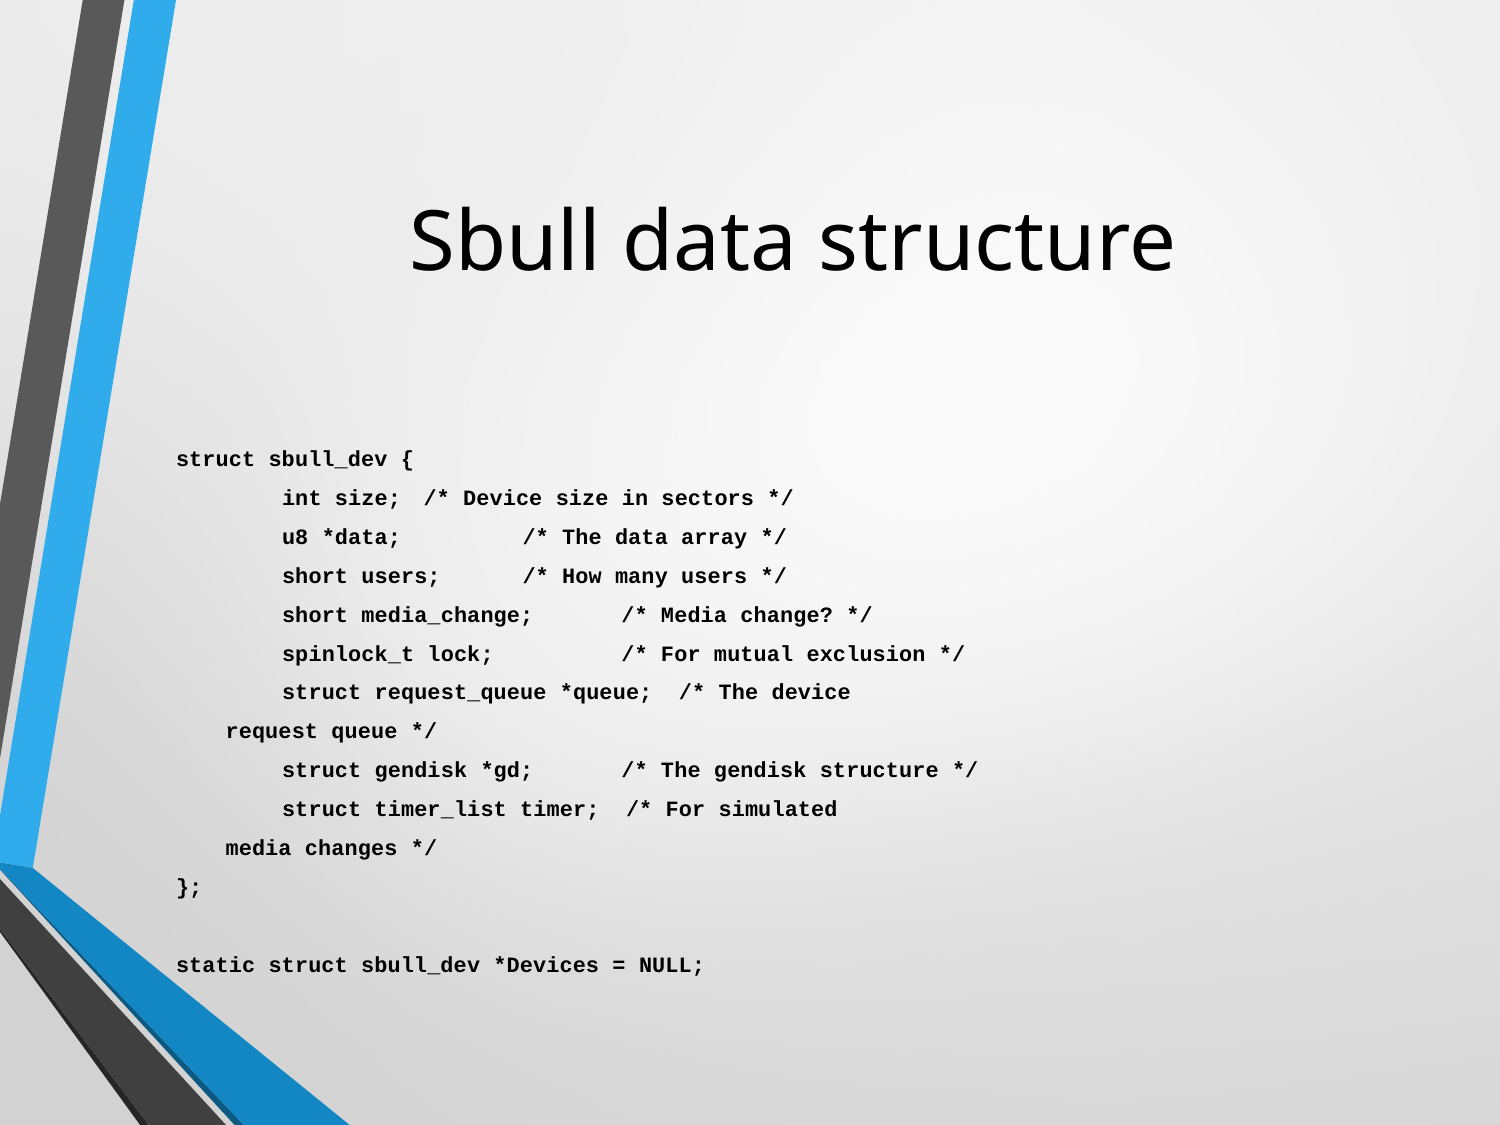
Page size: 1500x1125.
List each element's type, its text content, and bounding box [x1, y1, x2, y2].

title Sbull data structure [161, 75, 1425, 400]
list struct sbull_dev { int size; /* Device size in sectors */ u8 *data; /* The data array */ short users; /* How many users */ short media_change; /* Media change? */ spinlock_t lock; /* For mutual exclusion */ struct request_queue *queue; /* The device request queue */ struct gendisk *gd; /* The gendisk structure */ struct timer_list timer; /* For simulated media changes */ }; static struct sbull_dev *Devices = NULL; [161, 437, 1425, 985]
